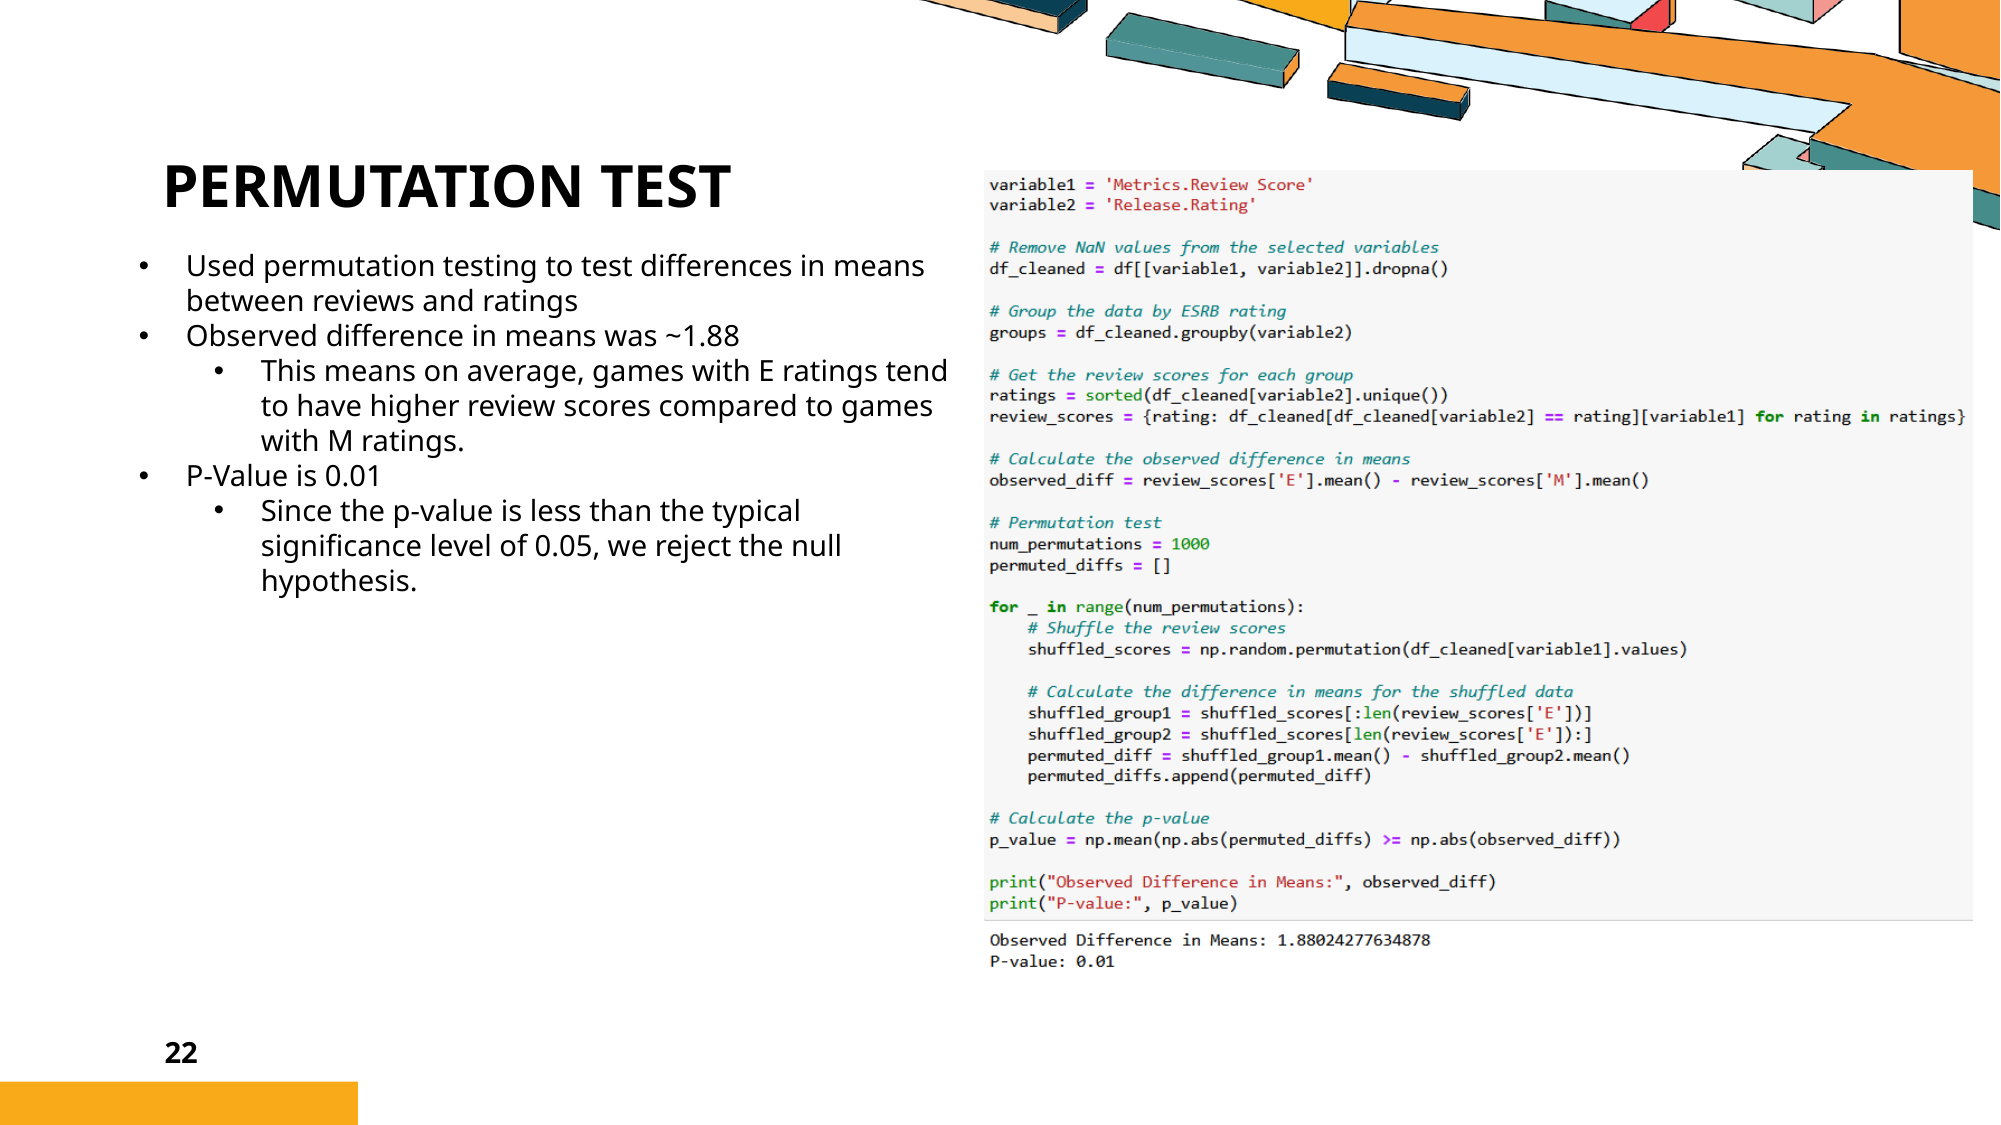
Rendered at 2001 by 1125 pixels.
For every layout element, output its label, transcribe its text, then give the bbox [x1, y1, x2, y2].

picture [357, 0, 2000, 1077]
slide_number 22 [149, 1024, 345, 1085]
title permutation test [147, 22, 1160, 228]
text_box Used permutation testing to test differences in means between reviews and ratings Observed difference in means was ~1.88 This means on average, games with E ratings tend to have higher review scores compared to games with M ratings. P-Value is 0.01 Since the p-value is less than the typical significance level of 0.05, we reject the null hypothesis. [124, 240, 984, 605]
